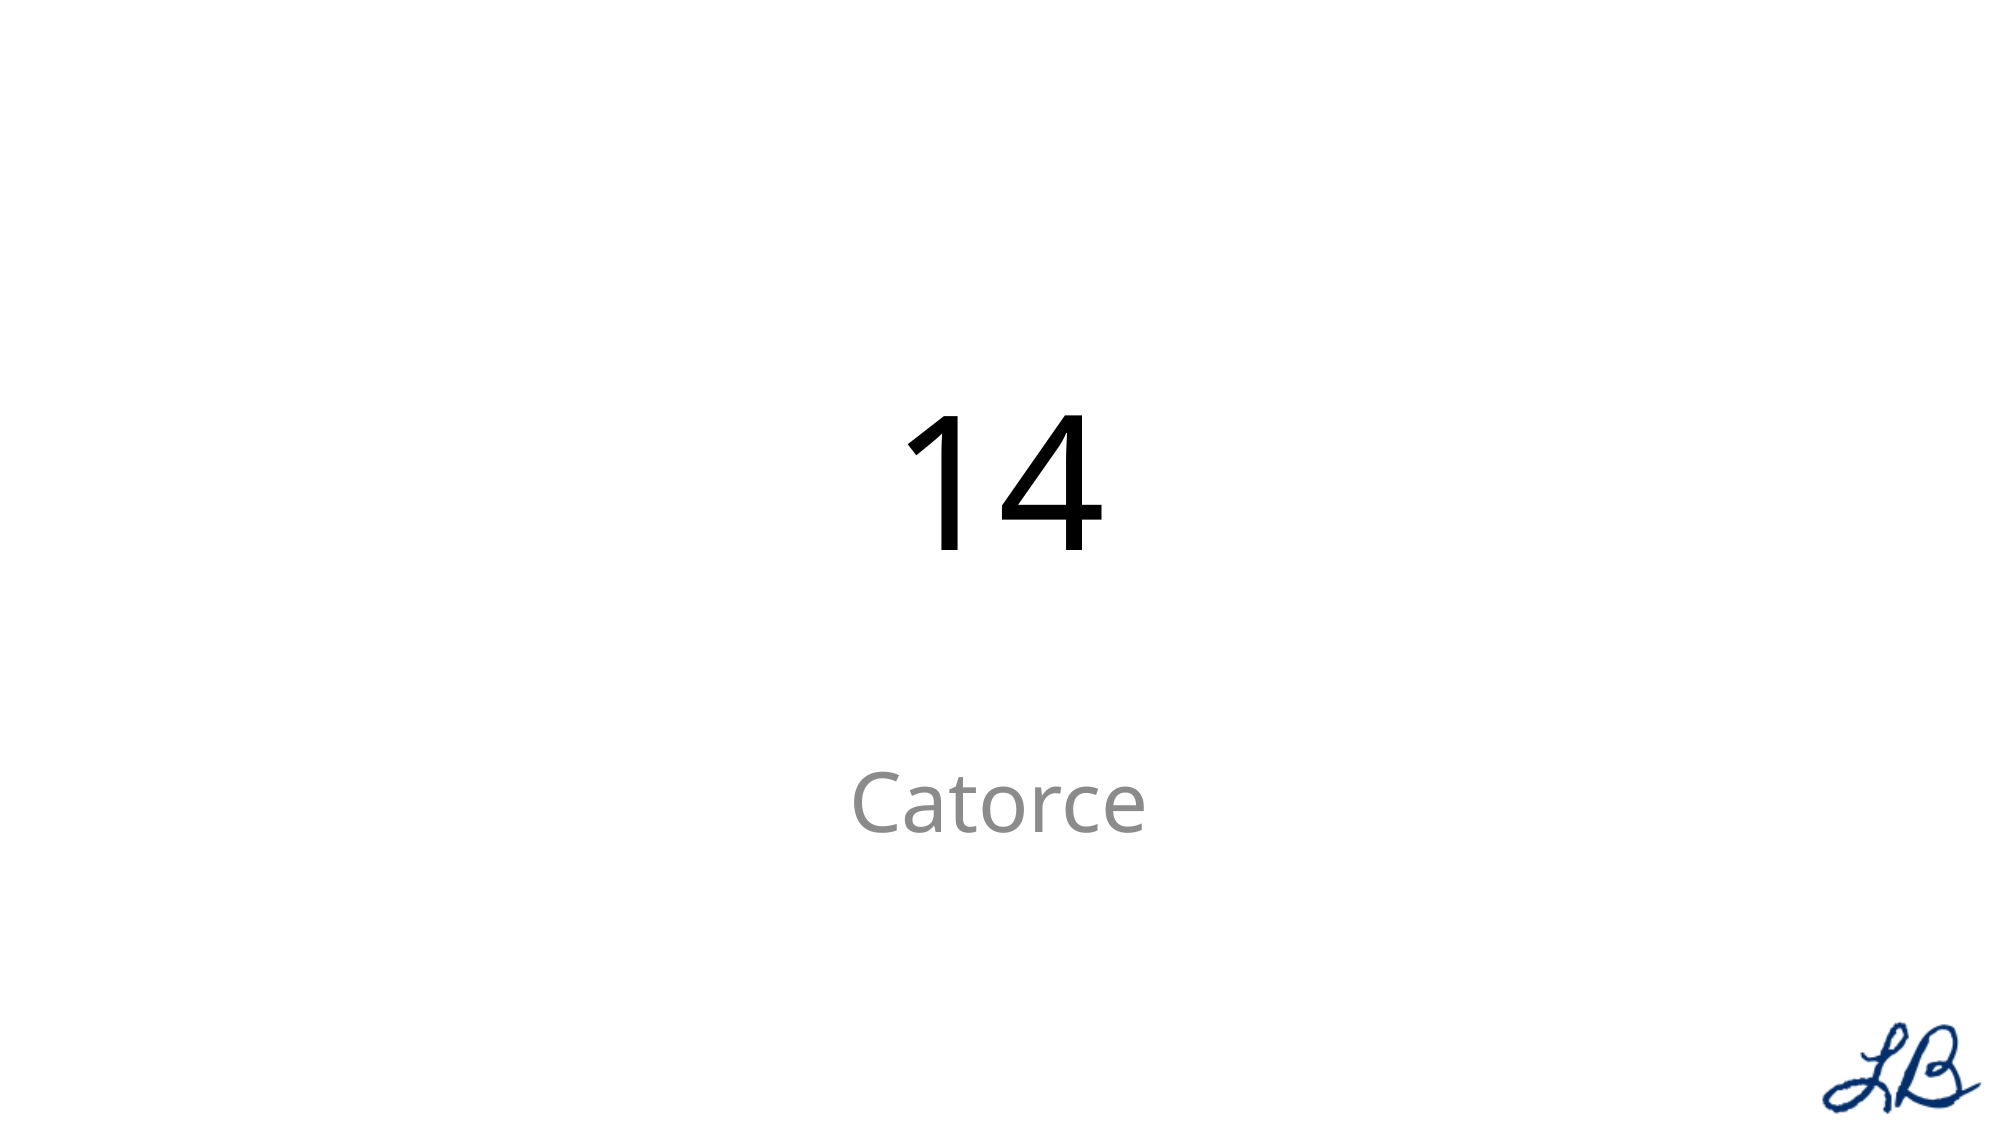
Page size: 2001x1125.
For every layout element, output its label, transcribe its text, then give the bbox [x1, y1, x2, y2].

title 14 [136, 280, 1862, 749]
list Catorce [136, 752, 1862, 999]
picture [1804, 1009, 2000, 1125]
